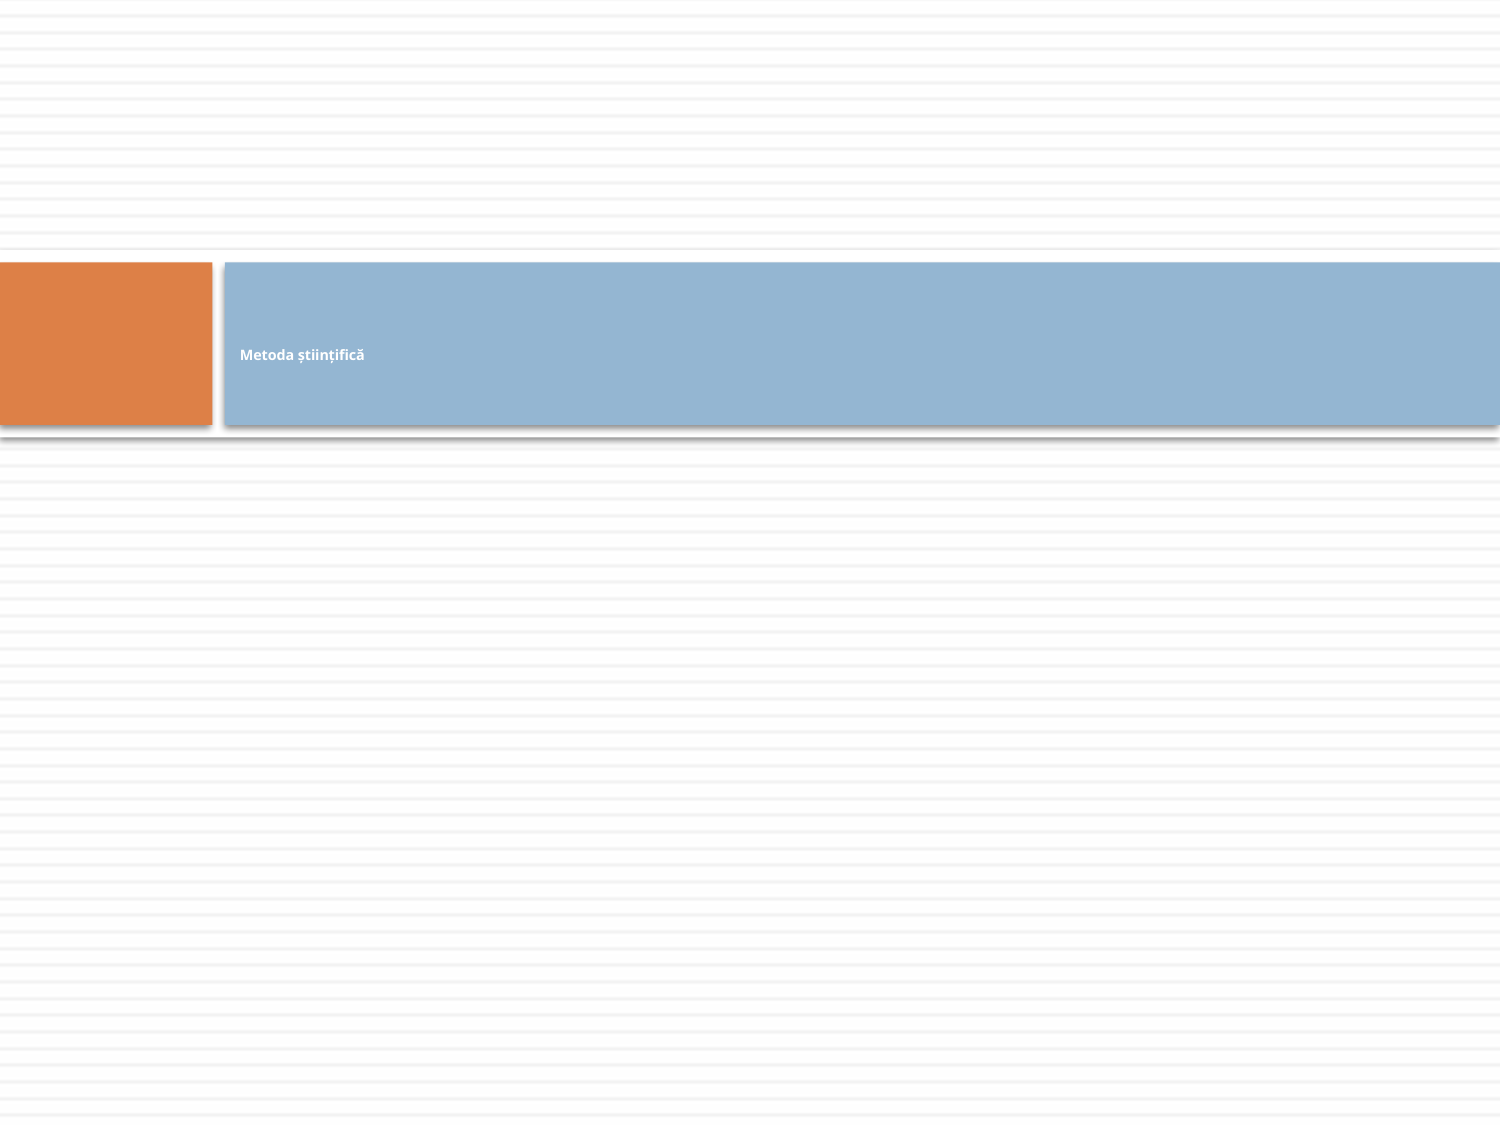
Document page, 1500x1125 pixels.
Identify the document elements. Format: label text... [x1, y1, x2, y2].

title Metoda științifică [225, 275, 1475, 438]
